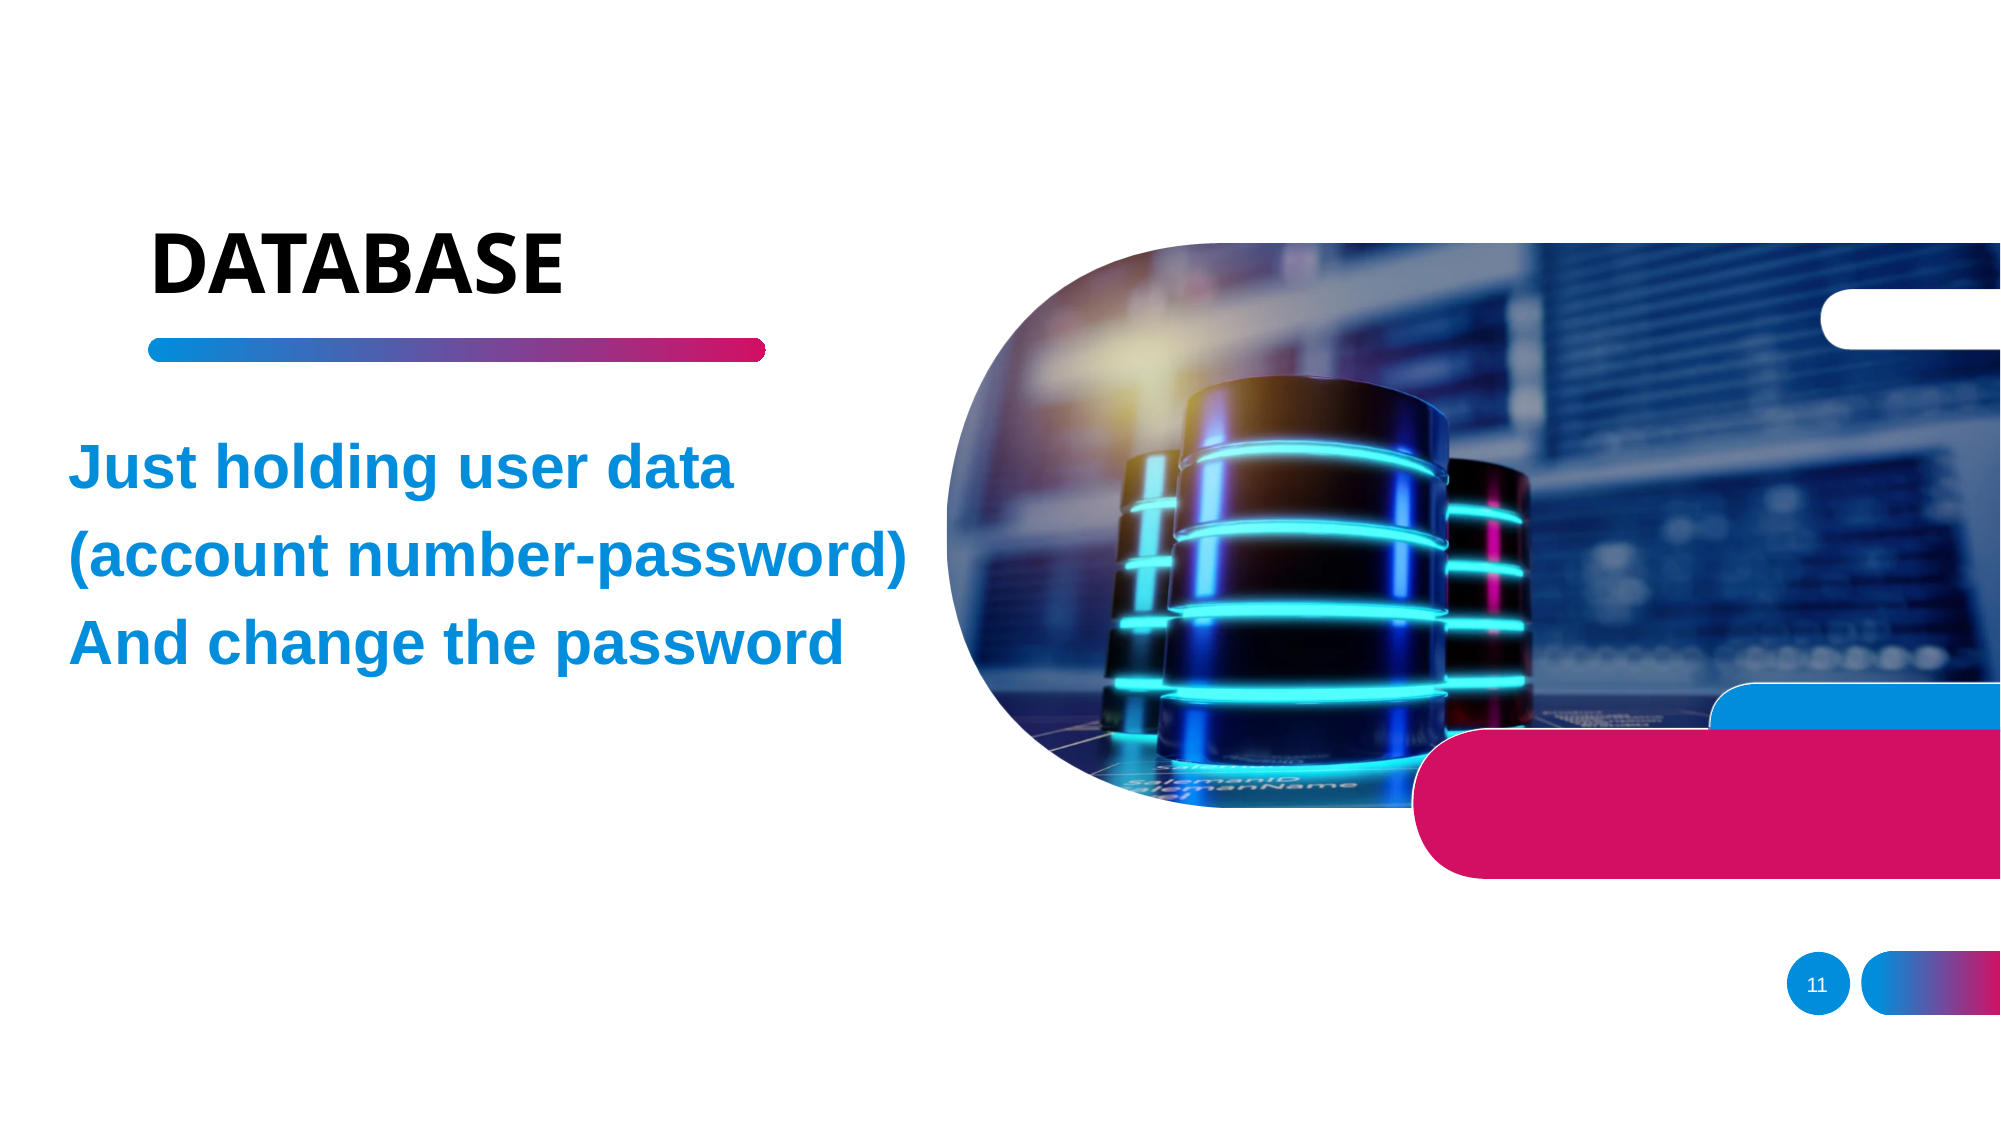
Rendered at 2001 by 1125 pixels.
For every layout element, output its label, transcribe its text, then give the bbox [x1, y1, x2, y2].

slide_number 11 [1772, 954, 1863, 1015]
picture [946, 243, 2001, 808]
title DATABASE [133, 202, 873, 331]
list Just holding user data (account number-password) And change the password [53, 426, 947, 923]
